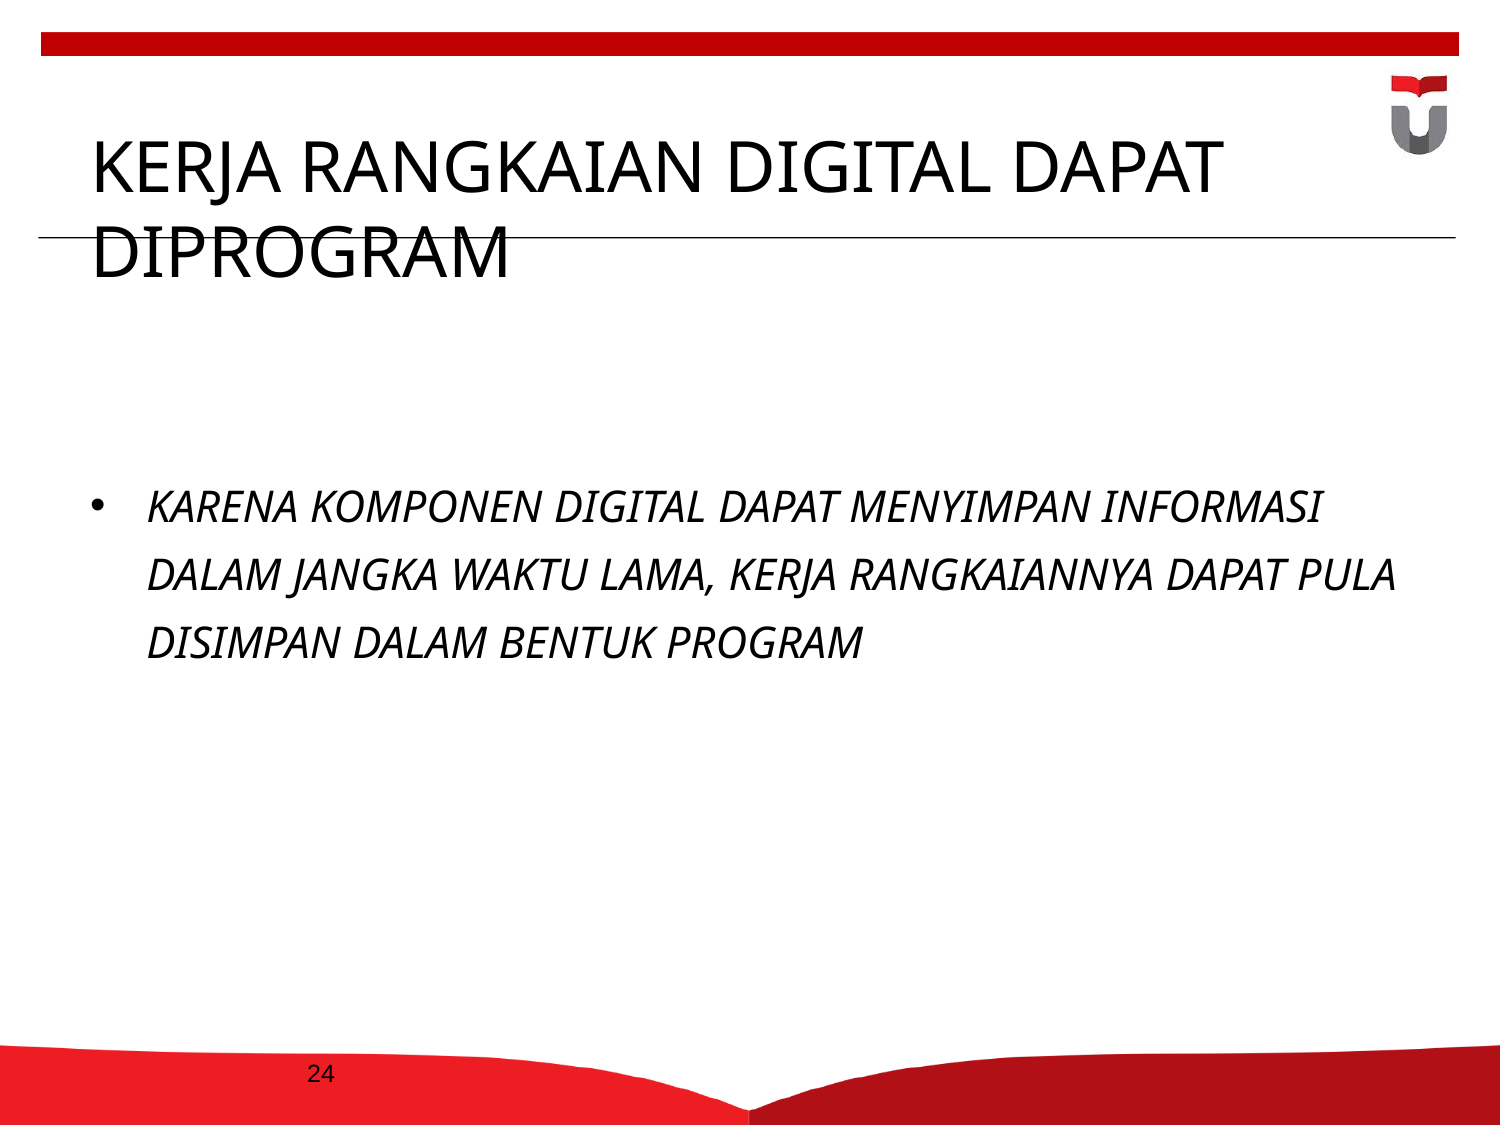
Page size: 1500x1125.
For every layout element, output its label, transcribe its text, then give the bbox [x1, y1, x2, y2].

slide_number 24 [0, 1042, 350, 1103]
picture [0, 1036, 1500, 1125]
title KERJA RANGKAIAN DIGITAL DAPAT DIPROGRAM [75, 113, 1425, 301]
picture [1371, 56, 1459, 174]
list KARENA KOMPONEN DIGITAL DAPAT MENYIMPAN INFORMASI DALAM JANGKA WAKTU LAMA, KERJA RANGKAIANNYA DAPAT PULA DISIMPAN DALAM BENTUK PROGRAM [75, 455, 1425, 855]
